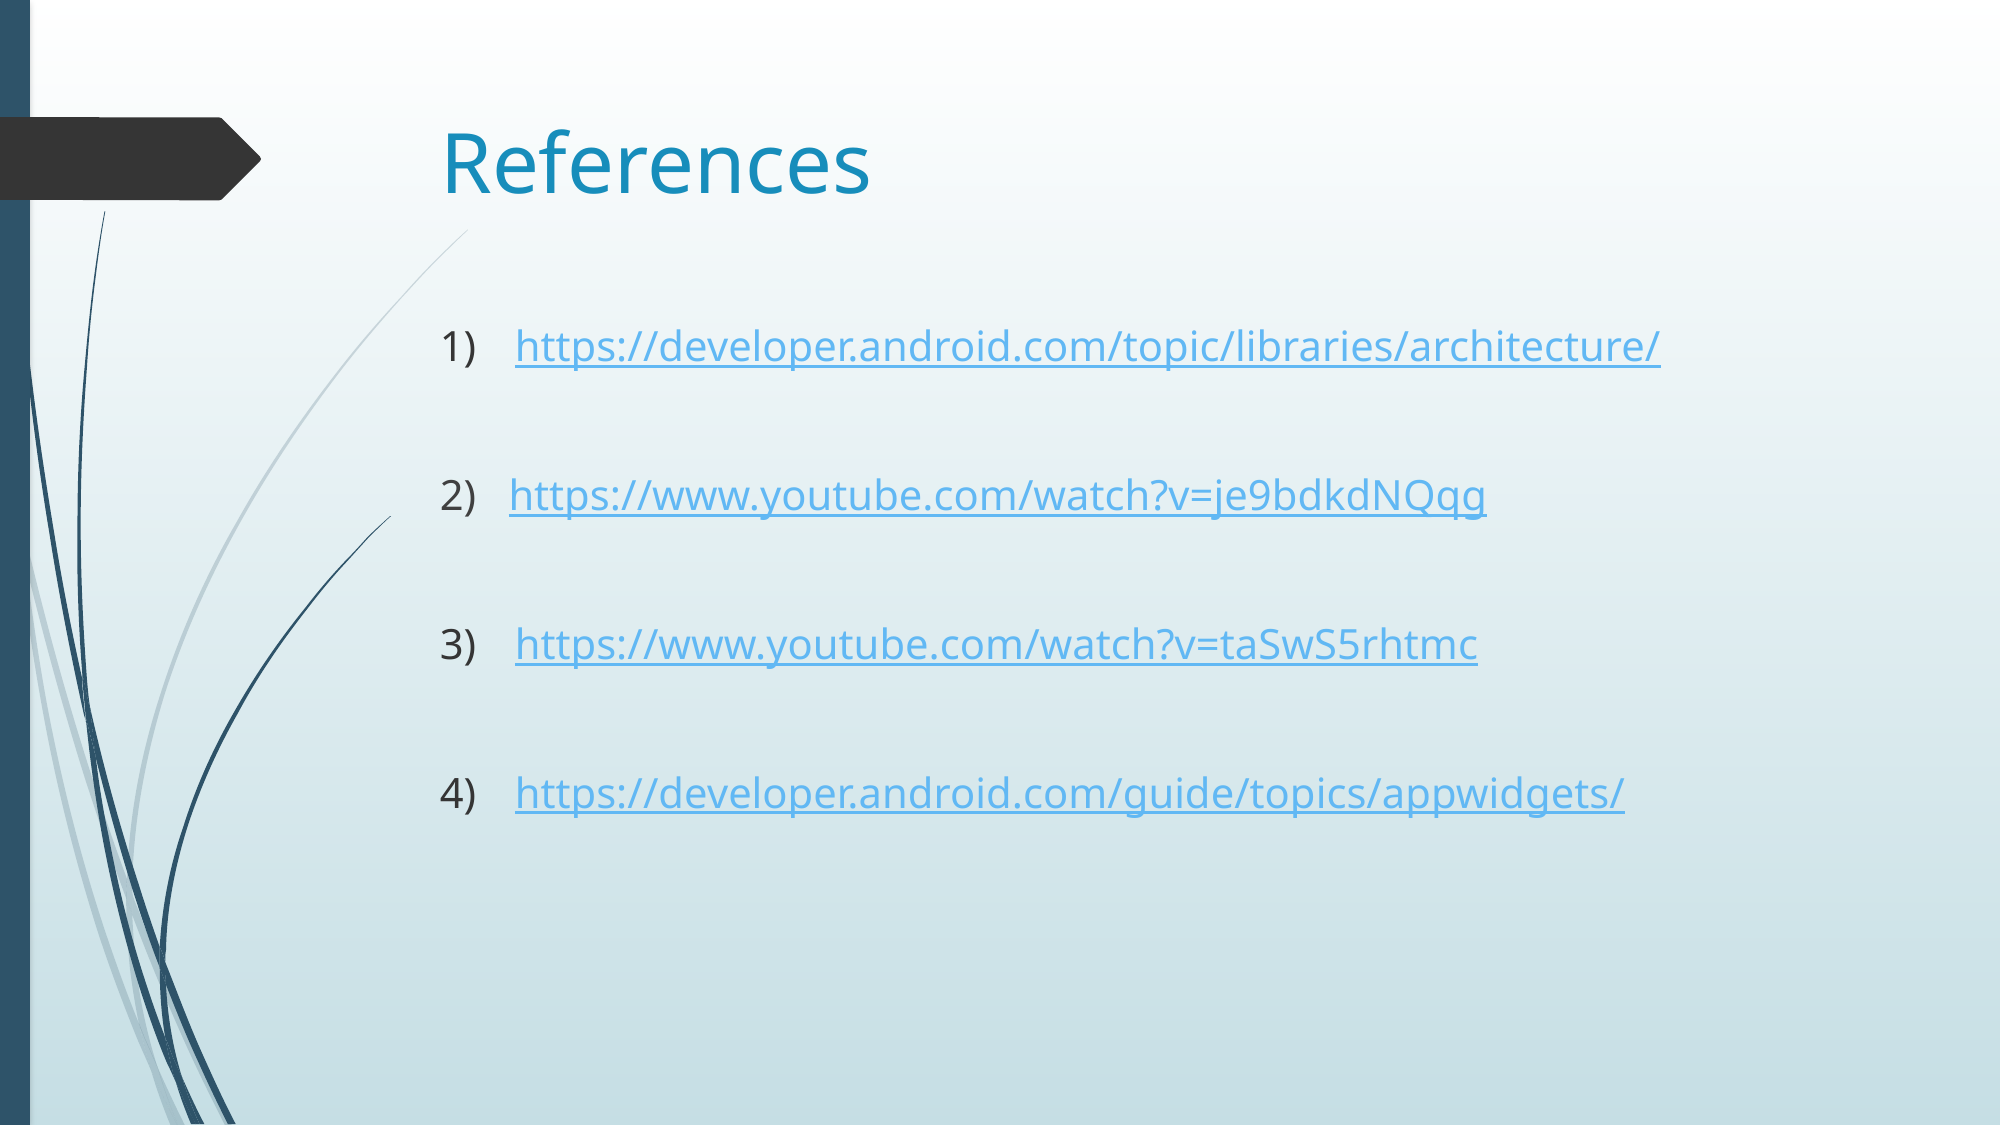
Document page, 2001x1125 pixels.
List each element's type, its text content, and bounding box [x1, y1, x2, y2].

title References [425, 102, 1888, 312]
list https://developer.android.com/topic/libraries/architecture/ 2) https://www.youtube.com/watch?v=je9bdkdNQqg https://www.youtube.com/watch?v=taSwS5rhtmc https://developer.android.com/guide/topics/appwidgets/ [424, 312, 1888, 933]
